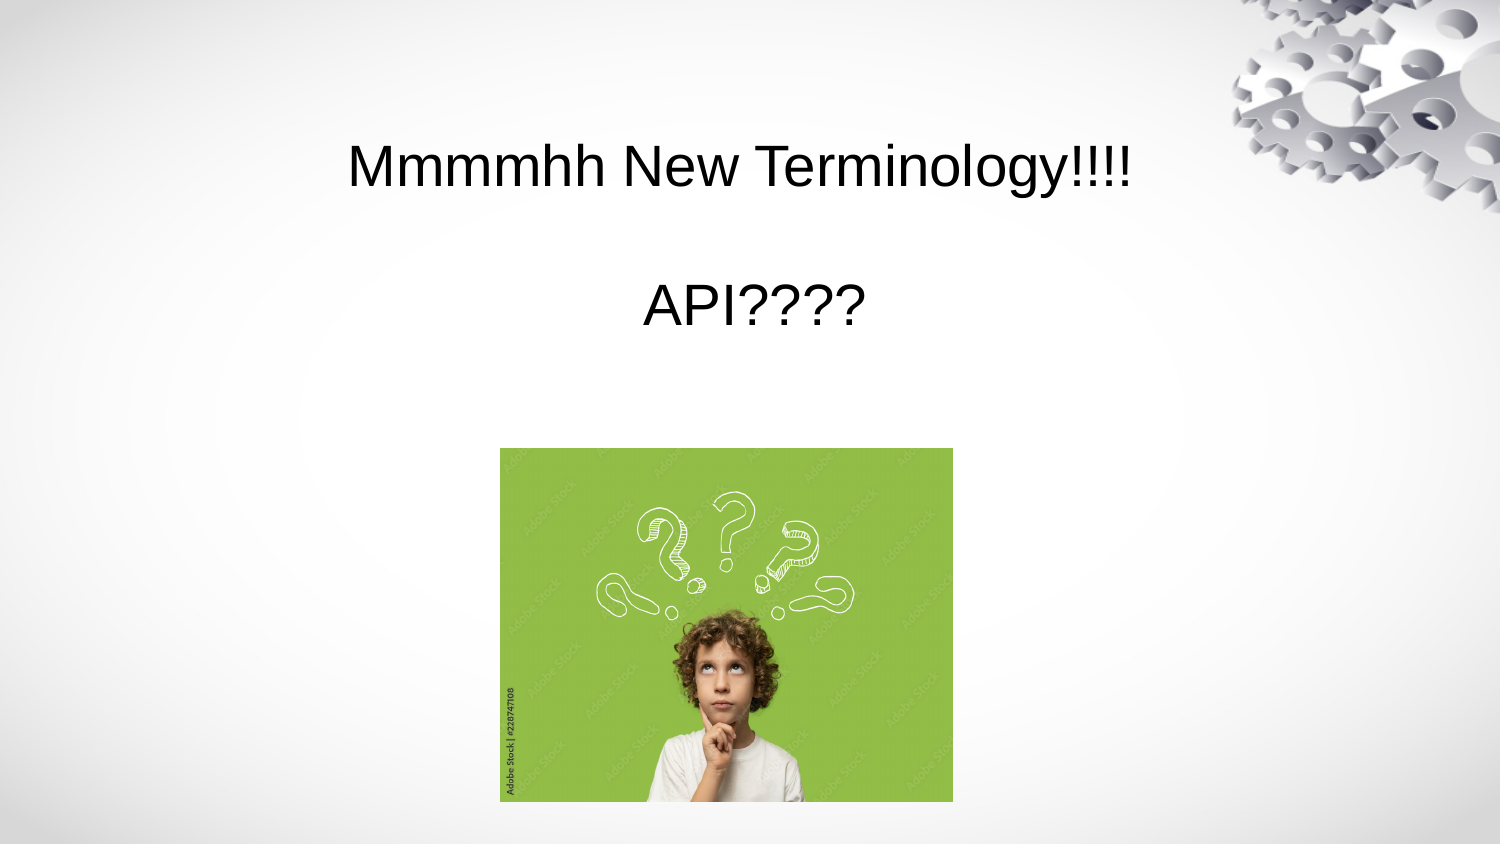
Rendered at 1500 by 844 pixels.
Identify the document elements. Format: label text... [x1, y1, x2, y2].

title Mmmmhh New Terminology!!!! API???? [102, 105, 1397, 346]
picture [0, 0, 1500, 844]
